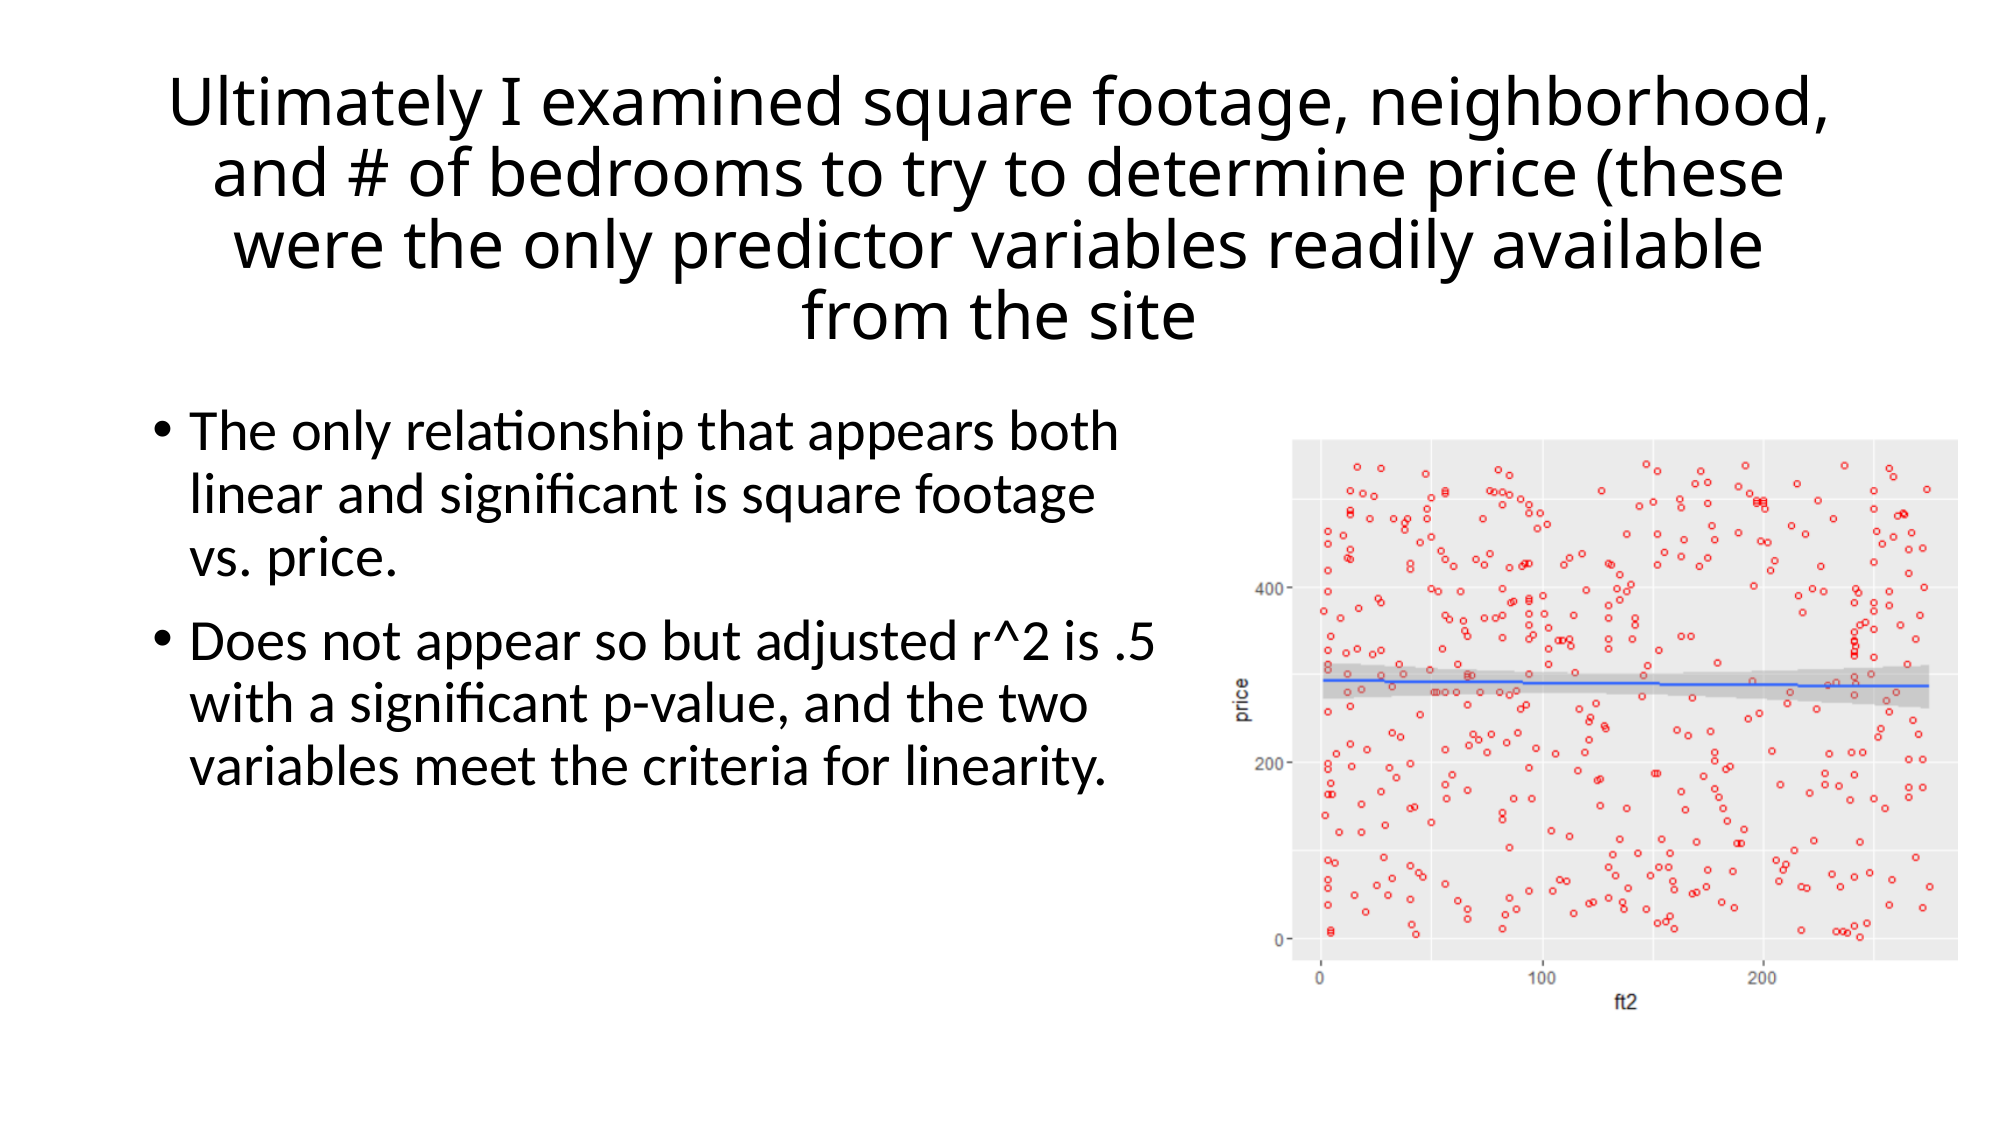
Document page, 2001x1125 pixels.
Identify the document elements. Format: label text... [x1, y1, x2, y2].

picture [1218, 437, 1958, 1014]
list The only relationship that appears both linear and significant is square footage vs. price. Does not appear so but adjusted r^2 is .5 with a significant p-value, and the two variables meet the criteria for linearity. [137, 392, 1178, 1014]
title Ultimately I examined square footage, neighborhood, and # of bedrooms to try to determine price (these were the only predictor variables readily available from the site [137, 59, 1863, 363]
